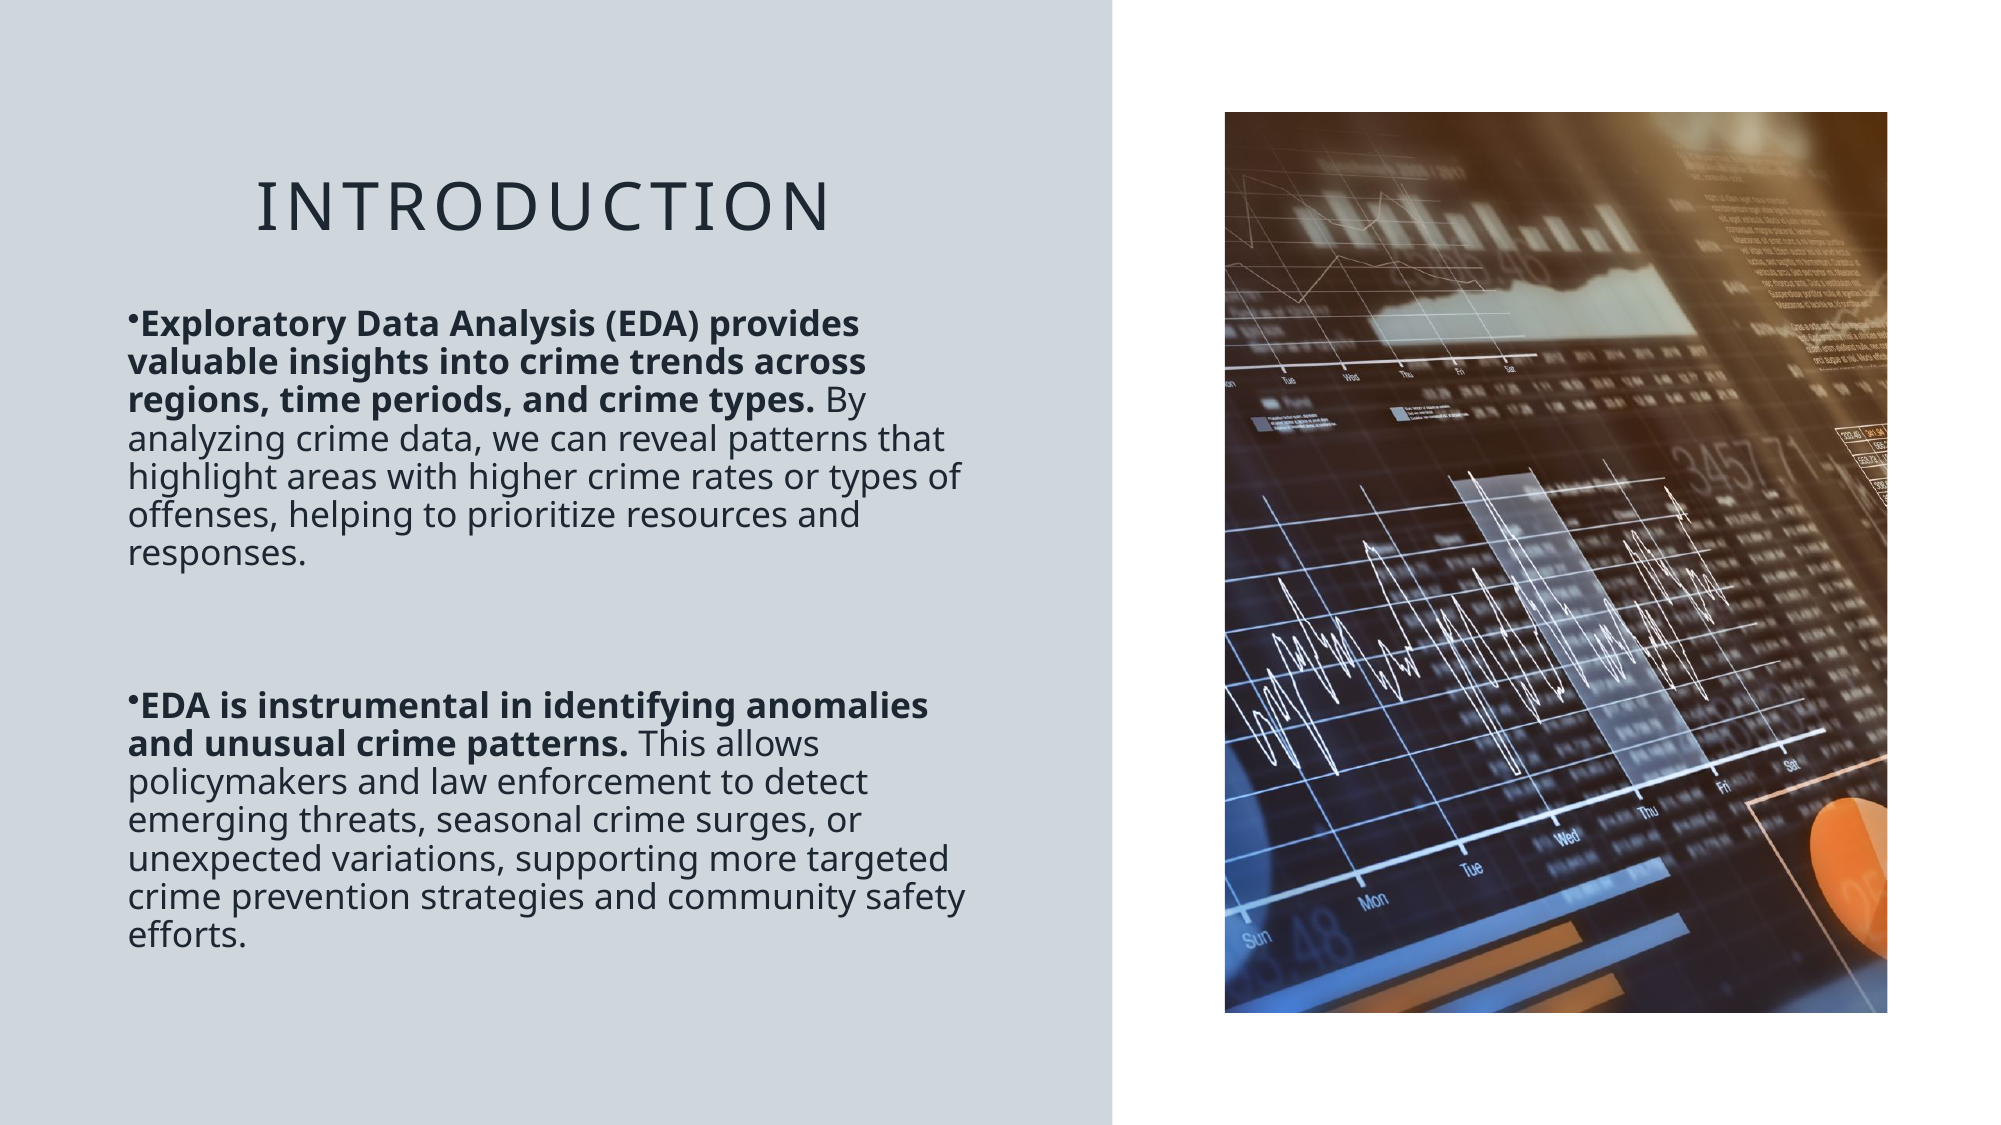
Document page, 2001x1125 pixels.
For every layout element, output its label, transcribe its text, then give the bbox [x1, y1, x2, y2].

list Exploratory Data Analysis (EDA) provides valuable insights into crime trends across regions, time periods, and crime types. By analyzing crime data, we can reveal patterns that highlight areas with higher crime rates or types of offenses, helping to prioritize resources and responses. EDA is instrumental in identifying anomalies and unusual crime patterns. This allows policymakers and law enforcement to detect emerging threats, seasonal crime surges, or unexpected variations, supporting more targeted crime prevention strategies and community safety efforts. [112, 298, 1000, 1034]
title Introduction [112, 67, 1000, 253]
picture [1224, 112, 1888, 1013]
text_box [1113, 0, 2000, 1125]
text_box [0, 0, 1113, 1125]
